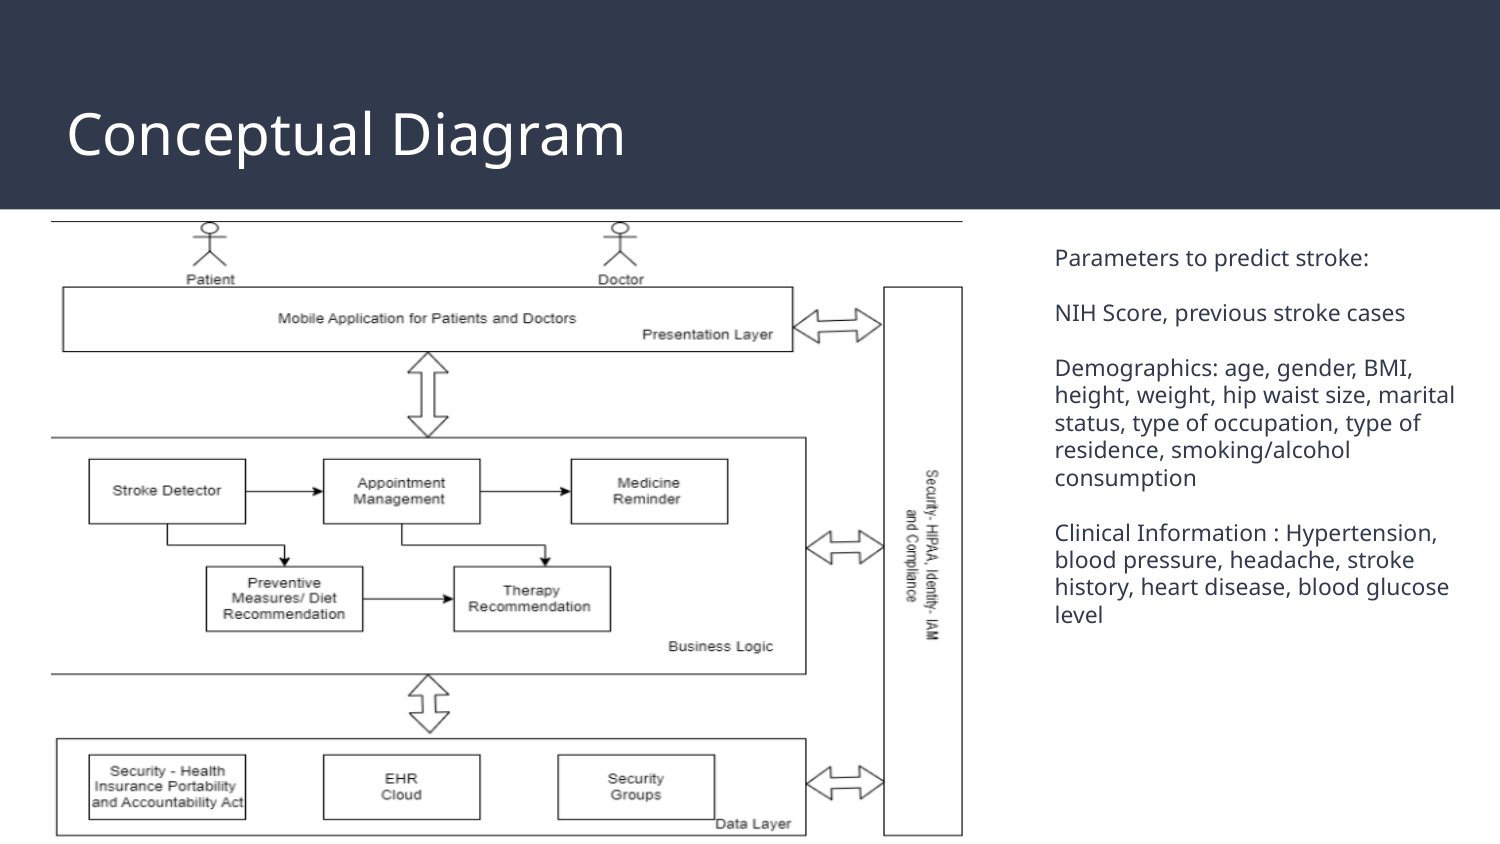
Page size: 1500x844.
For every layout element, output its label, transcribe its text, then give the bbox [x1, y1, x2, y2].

text_box Parameters to predict stroke: NIH Score, previous stroke cases Demographics: age, gender, BMI, height, weight, hip waist size, marital status, type of occupation, type of residence, smoking/alcohol consumption Clinical Information : Hypertension, blood pressure, headache, stroke history, heart disease, blood glucose level [1039, 228, 1484, 616]
title Conceptual Diagram [51, 82, 1449, 185]
picture [50, 211, 963, 844]
